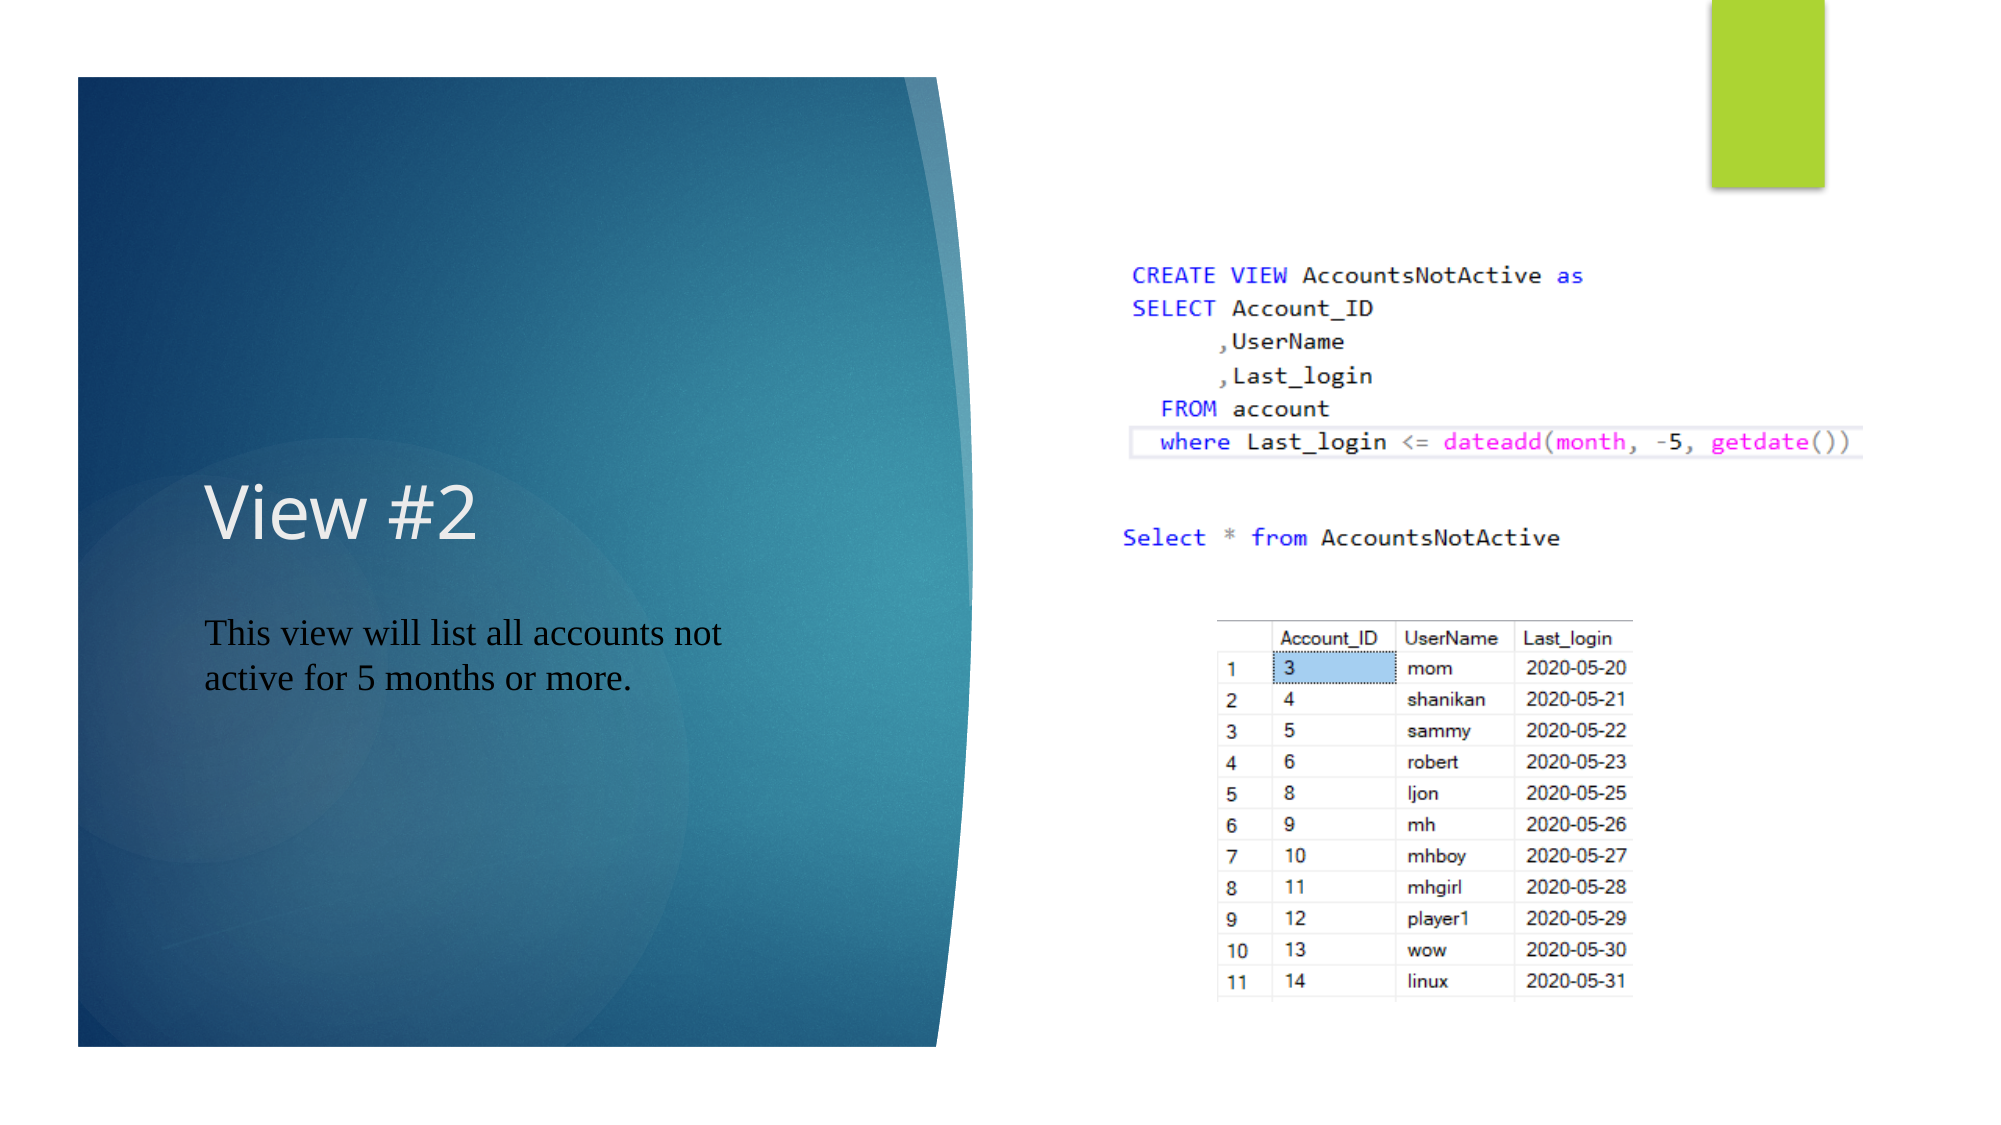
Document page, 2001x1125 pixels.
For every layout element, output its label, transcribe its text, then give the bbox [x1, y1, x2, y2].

list This view will list all accounts not active for 5 months or more. [189, 600, 823, 825]
title View #2 [189, 277, 823, 563]
picture [1216, 619, 1633, 1002]
picture [1123, 255, 1863, 471]
picture [1101, 517, 1615, 592]
